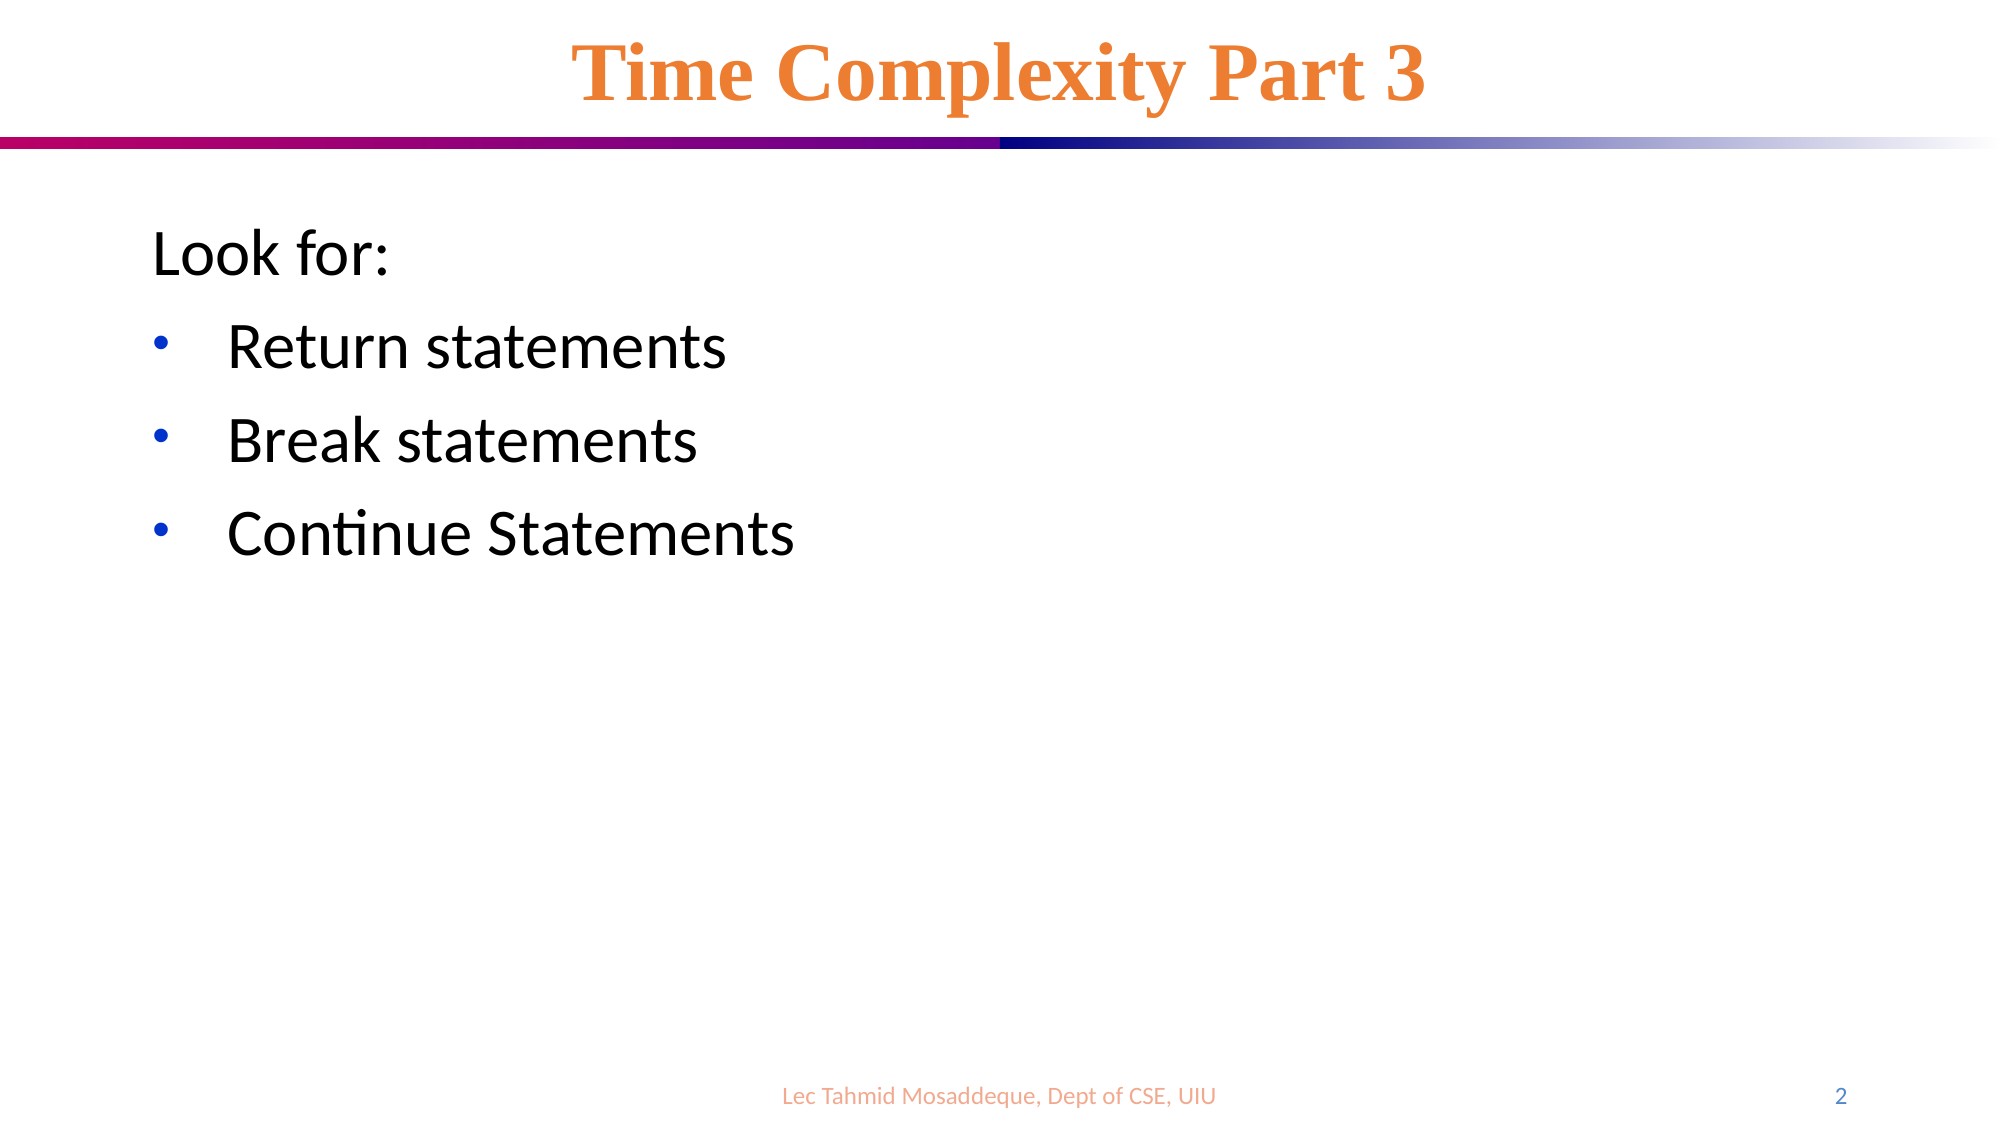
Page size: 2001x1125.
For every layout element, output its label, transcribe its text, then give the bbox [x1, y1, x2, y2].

slide_number 2 [1412, 1065, 1863, 1125]
footer Lec Tahmid Mosaddeque, Dept of CSE, UIU [662, 1065, 1338, 1125]
list Look for: Return statements Break statements Continue Statements [137, 201, 1863, 1014]
title Time Complexity Part 3 [137, 24, 1863, 124]
